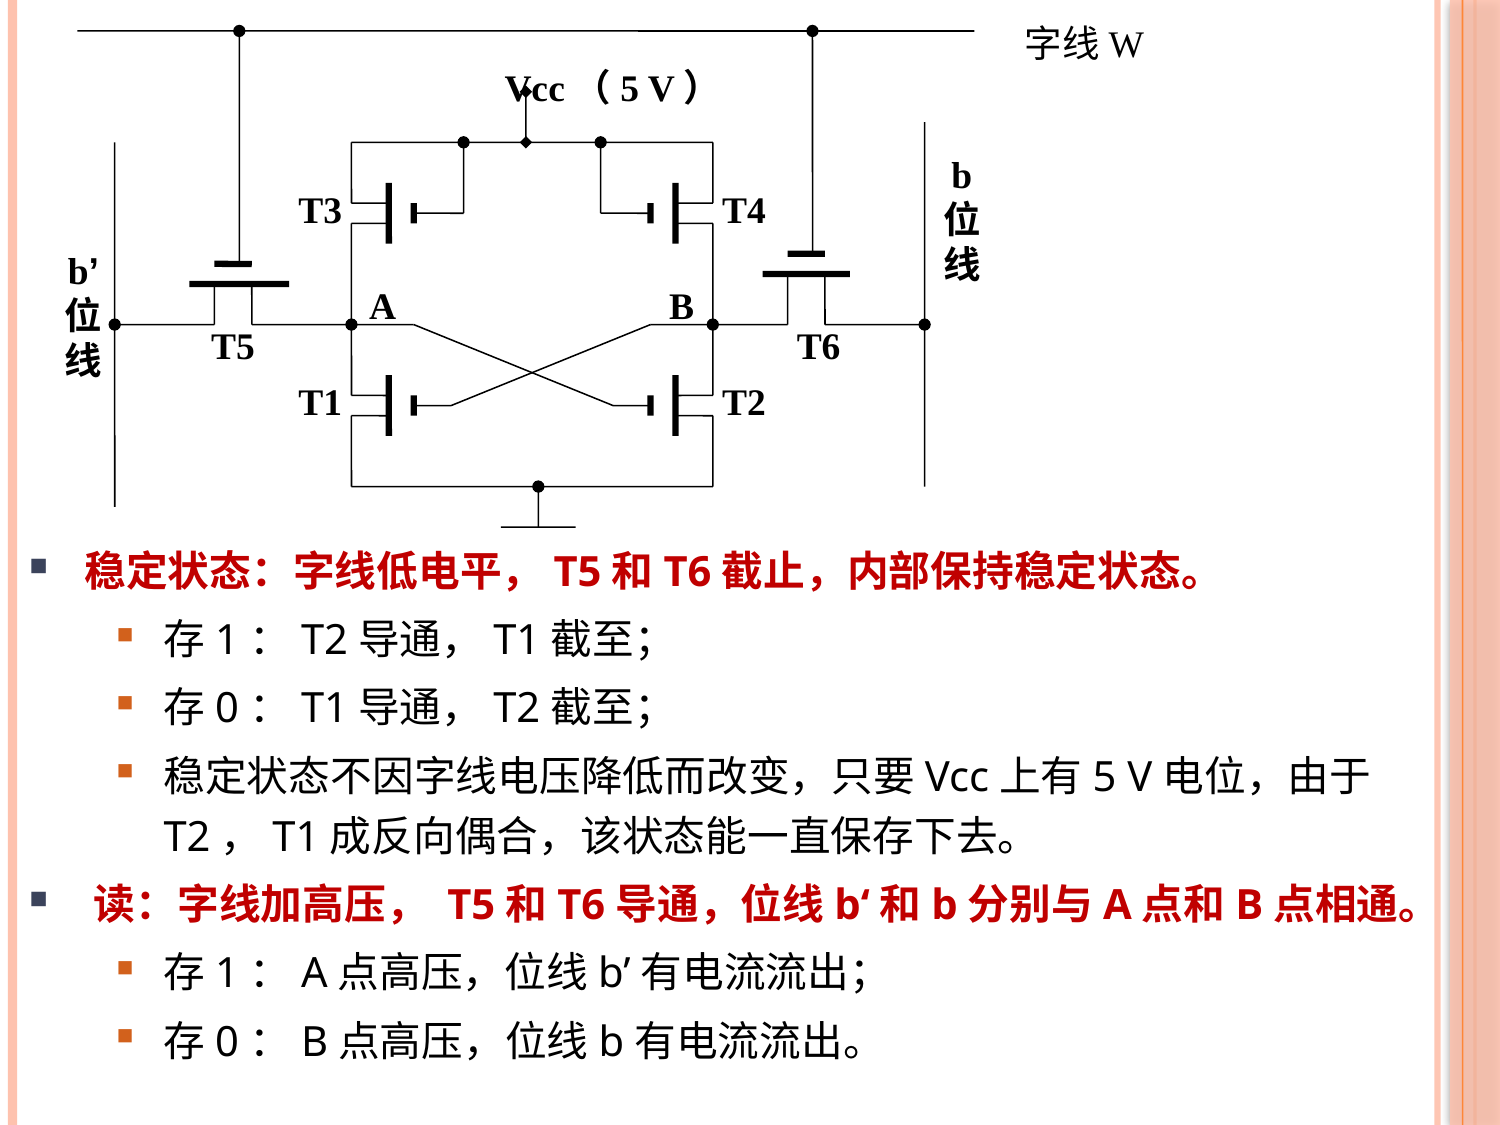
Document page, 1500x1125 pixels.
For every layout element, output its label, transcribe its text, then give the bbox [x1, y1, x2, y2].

text_box 字线W [1009, 12, 1199, 73]
text_box 稳定状态：字线低电平，T5和T6截止，内部保持稳定状态。 存1：T2导通，T1截至； 存0：T1导通，T2截至； 稳定状态不因字线电压降低而改变，只要Vcc上有5 V电位，由于T2，T1成反向偶合，该状态能一直保存下去。 读：字线加高压， T5和T6导通，位线b‘和b分别与A点和B点相通。 存1：A点高压，位线b’有电流流出； 存0：B点高压，位线b有电流流出。 [29, 527, 1459, 1106]
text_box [64, 30, 975, 528]
